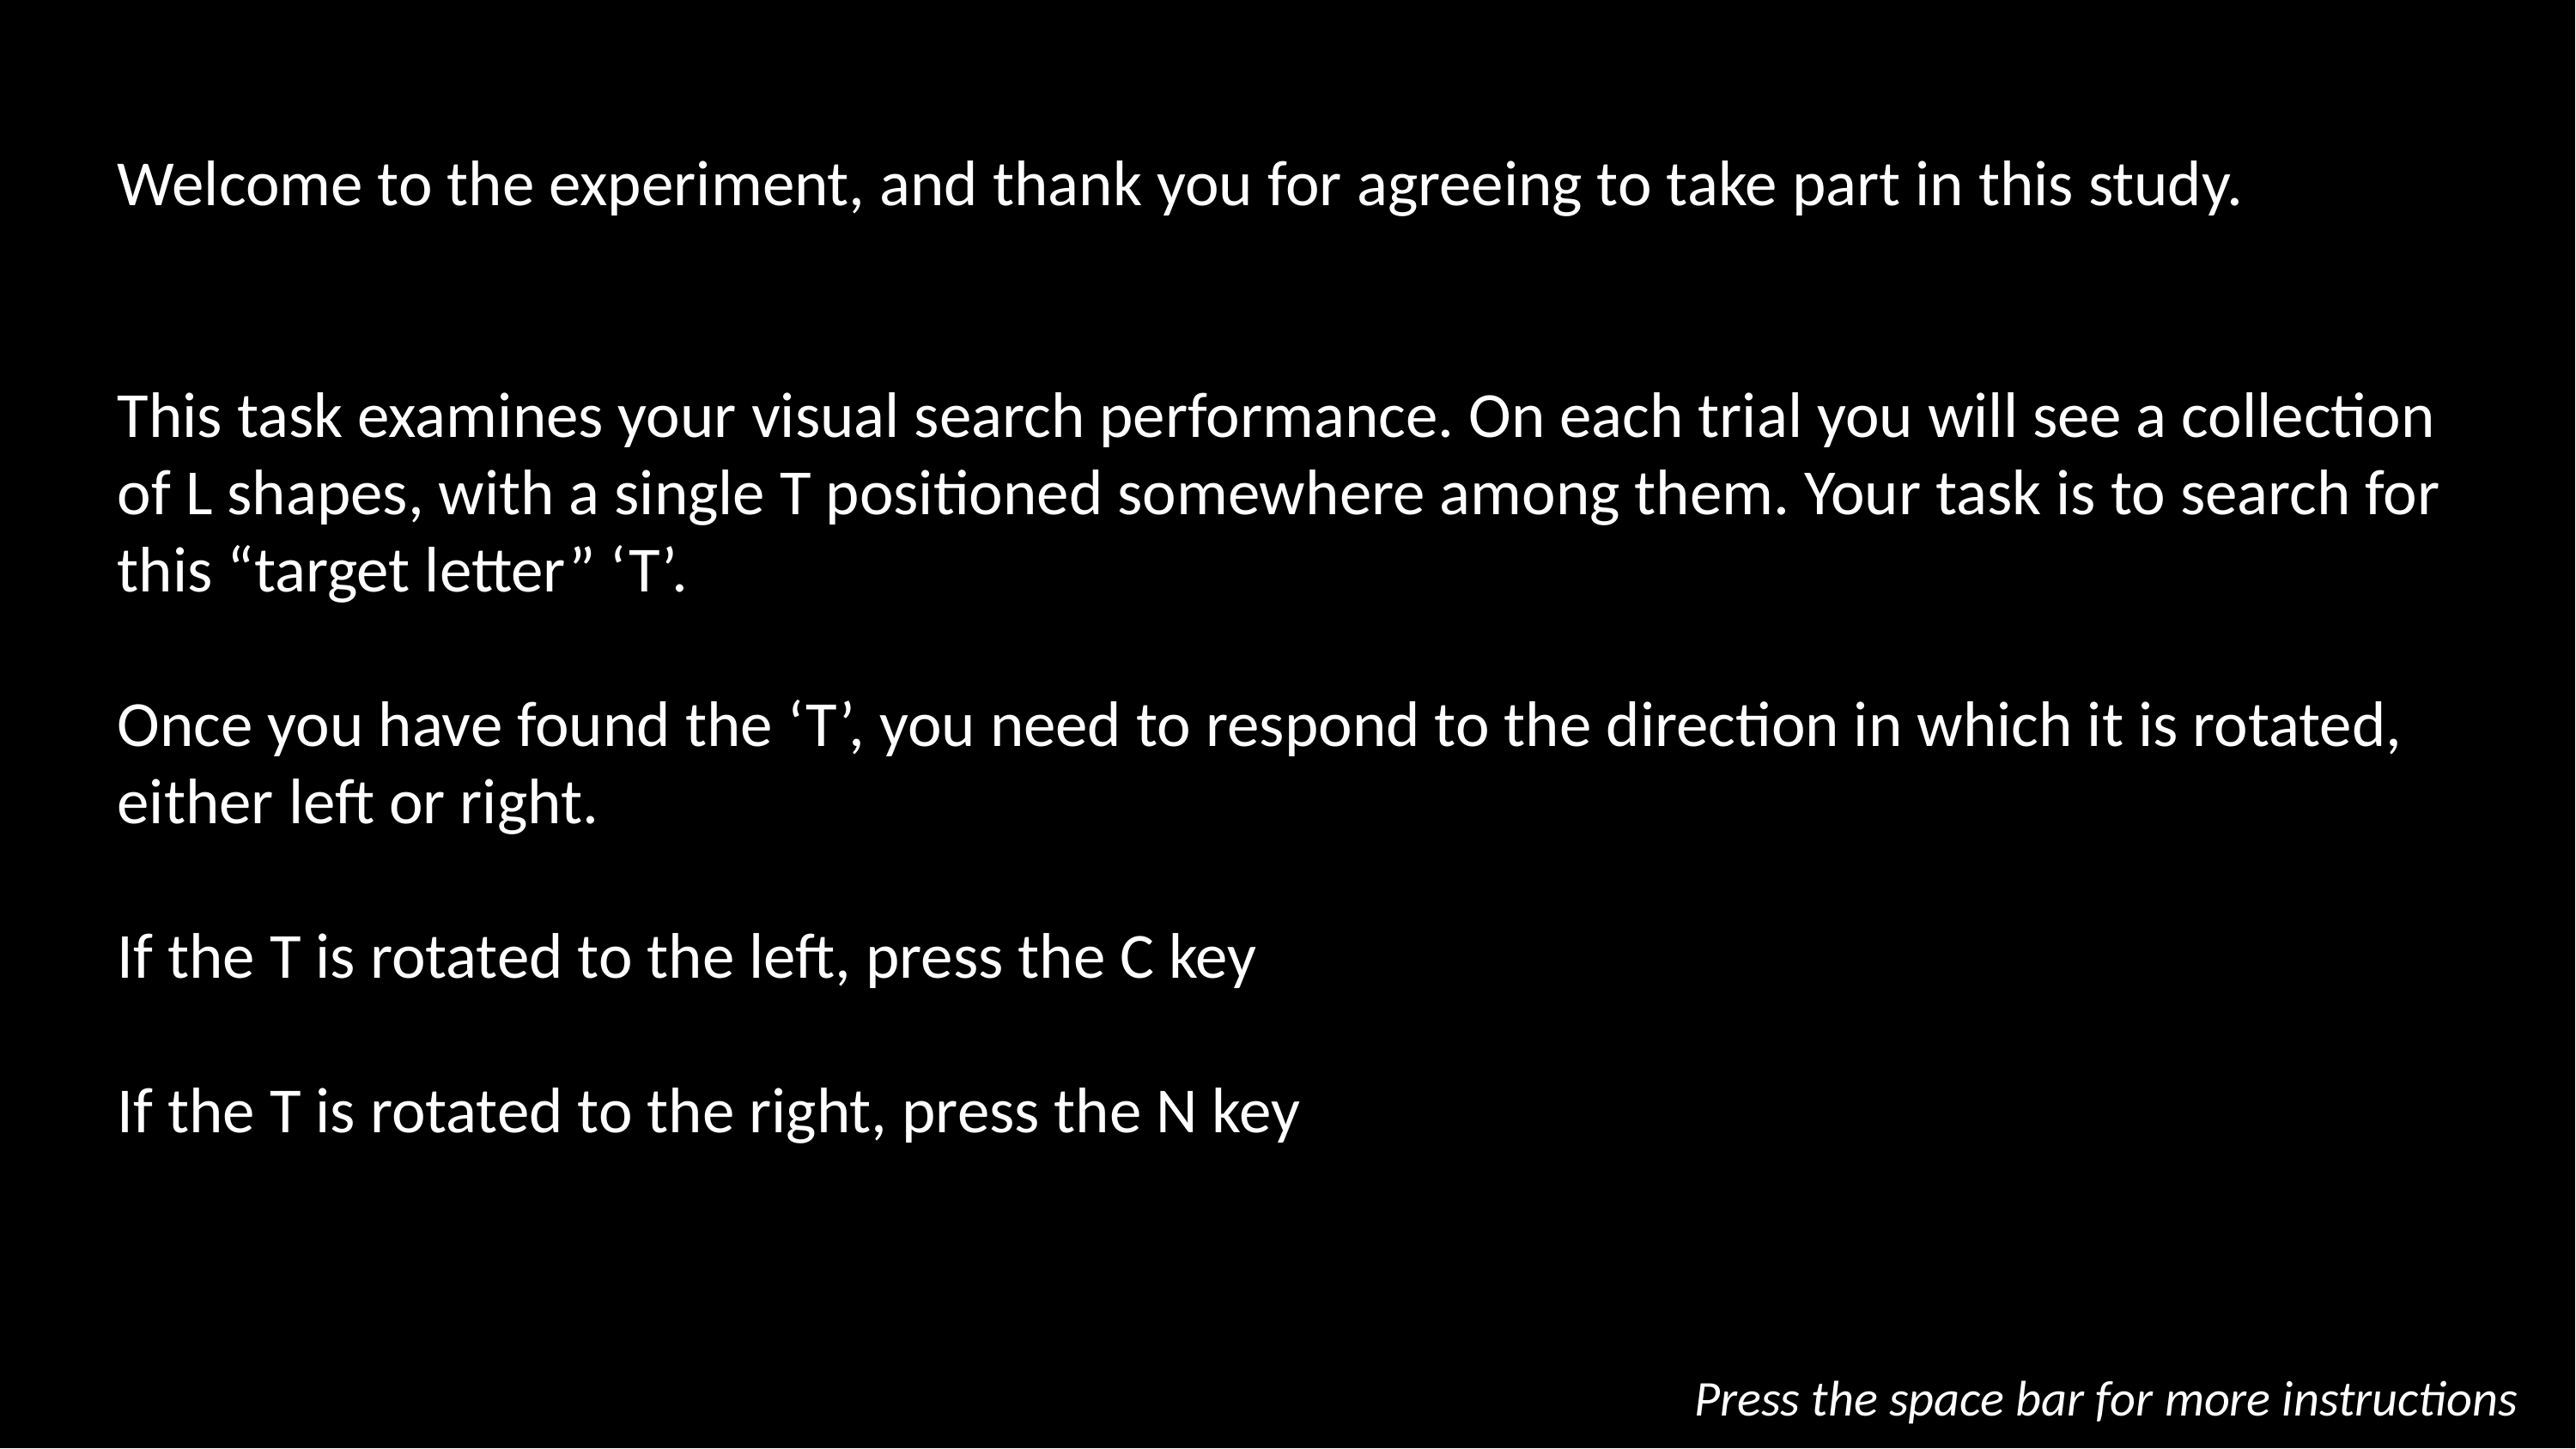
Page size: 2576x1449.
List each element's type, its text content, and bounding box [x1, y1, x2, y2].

text_box Press the space bar for more instructions [1681, 1359, 2555, 1433]
text_box Welcome to the experiment, and thank you for agreeing to take part in this study. This task examines your visual search performance. On each trial you will see a collection of L shapes, with a single T positioned somewhere among them. Your task is to search for this “target letter” ‘T’. Once you have found the ‘T’, you need to respond to the direction in which it is rotated, either left or right. If the T is rotated to the left, press the C key If the T is rotated to the right, press the N key [104, 135, 2506, 1230]
